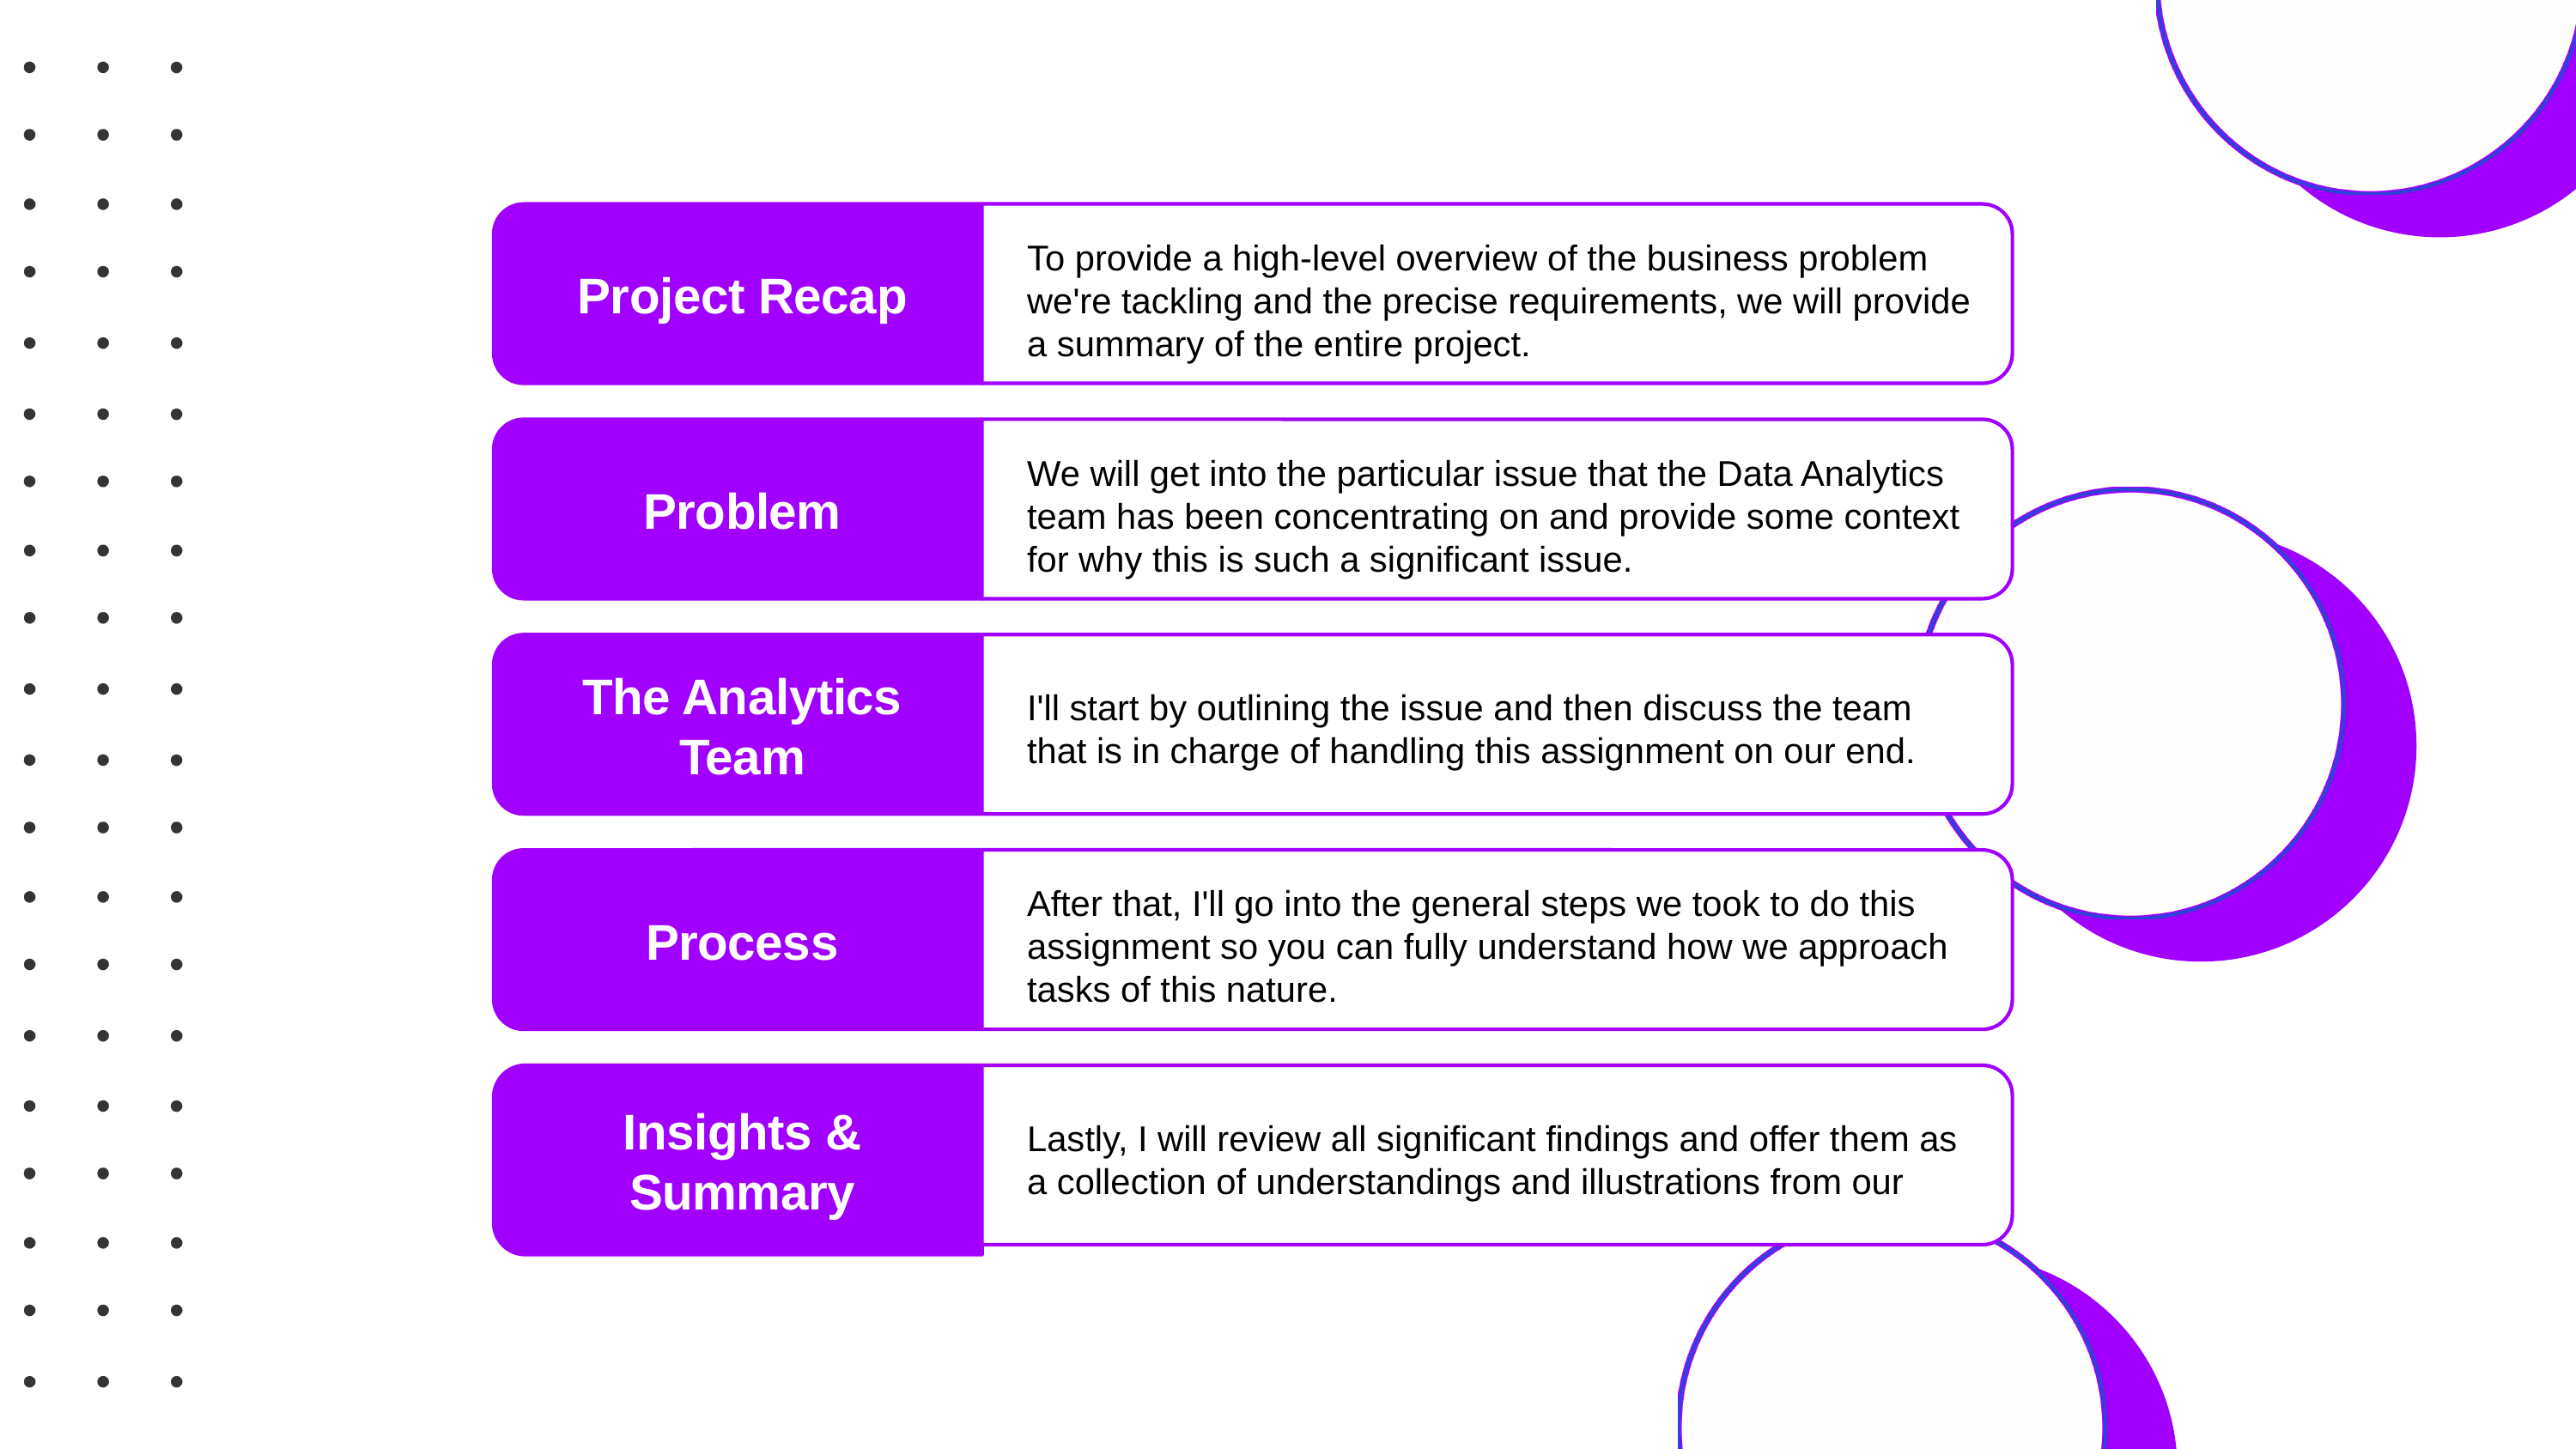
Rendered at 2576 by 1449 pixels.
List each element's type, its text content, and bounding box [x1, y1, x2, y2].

text_box Insights & Summary [491, 1063, 984, 1257]
text_box Project Recap [491, 202, 981, 385]
text_box The Analytics Team [491, 633, 981, 816]
text_box We will get into the particular issue that the Data Analytics team has been concentrating on and provide some context for why this is such a significant issue. [1014, 444, 1991, 585]
text_box [980, 202, 2014, 385]
text_box [980, 847, 2014, 1032]
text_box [0, 57, 187, 1392]
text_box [1917, 487, 2417, 962]
text_box [980, 633, 1912, 816]
text_box I'll start by outlining the issue and then discuss the team that is in charge of handling this assignment on our end. [1014, 678, 1912, 778]
text_box [980, 1063, 2014, 1247]
text_box Process [491, 847, 981, 1032]
text_box After that, I'll go into the general steps we took to do this assignment so you can fully understand how we approach tasks of this nature. [1014, 874, 1991, 1016]
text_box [2155, 0, 2576, 238]
text_box To provide a high-level overview of the business problem we're tackling and the precise requirements, we will provide a summary of the entire project. [1014, 228, 1991, 371]
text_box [1677, 1210, 2178, 1449]
text_box Problem [491, 417, 981, 601]
text_box [980, 417, 2014, 601]
text_box Lastly, I will review all significant findings and offer them as a collection of understandings and illustrations from our [1014, 1109, 1991, 1209]
